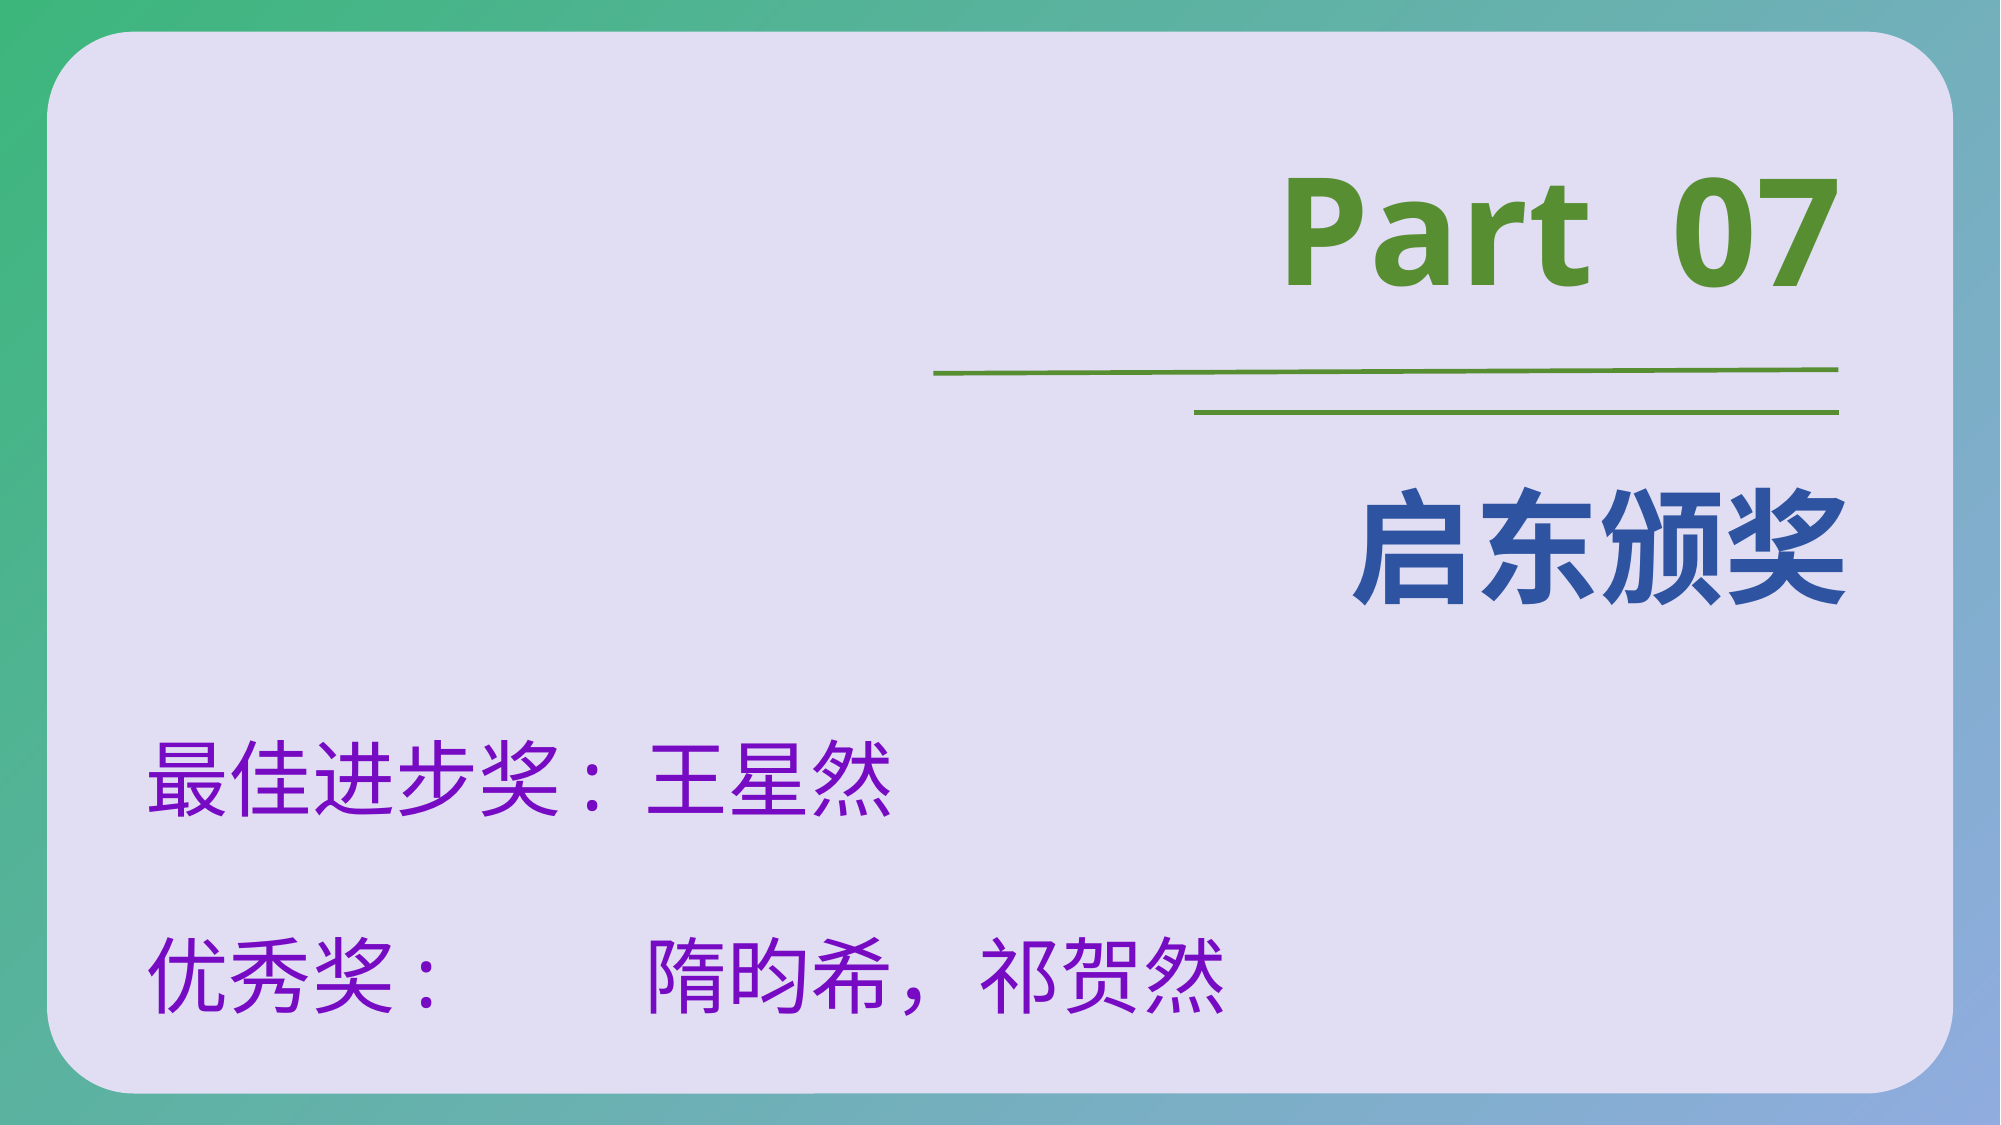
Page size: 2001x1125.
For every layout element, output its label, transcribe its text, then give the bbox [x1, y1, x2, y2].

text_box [932, 369, 1839, 374]
text_box Part [1260, 128, 1656, 323]
text_box 优秀奖: [130, 916, 595, 1032]
text_box 隋昀希，祁贺然 [629, 916, 1261, 1032]
text_box 最佳进步奖: [130, 719, 595, 834]
text_box 07 [1656, 128, 2000, 324]
text_box 启东颁奖 [1334, 461, 2000, 627]
text_box [45, 30, 1955, 1095]
text_box 王星然 [629, 719, 1094, 834]
